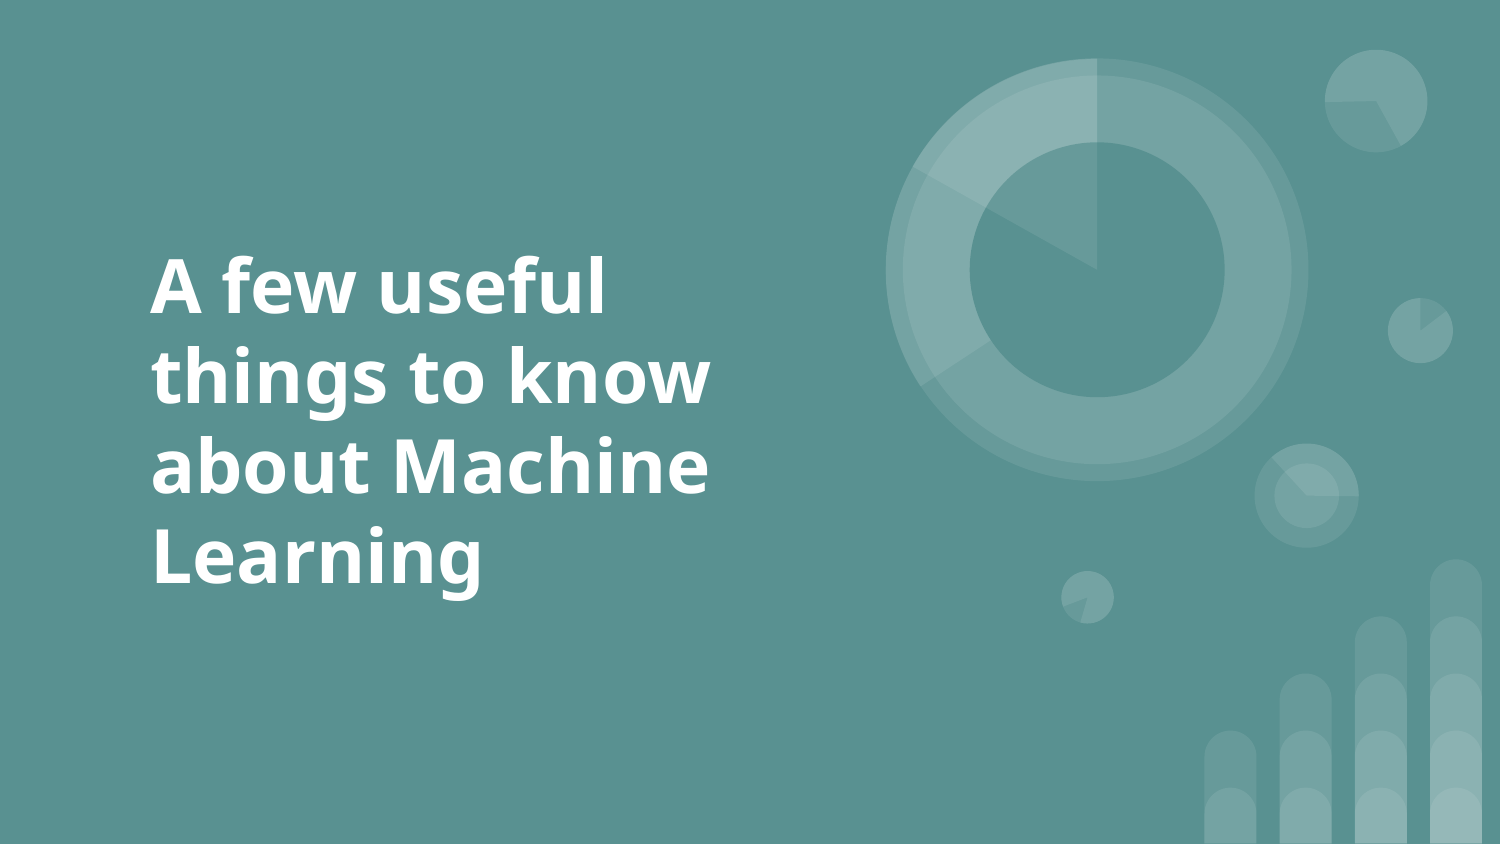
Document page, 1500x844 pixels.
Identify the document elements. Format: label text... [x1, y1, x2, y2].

title A few useful things to know about Machine Learning [135, 264, 834, 572]
